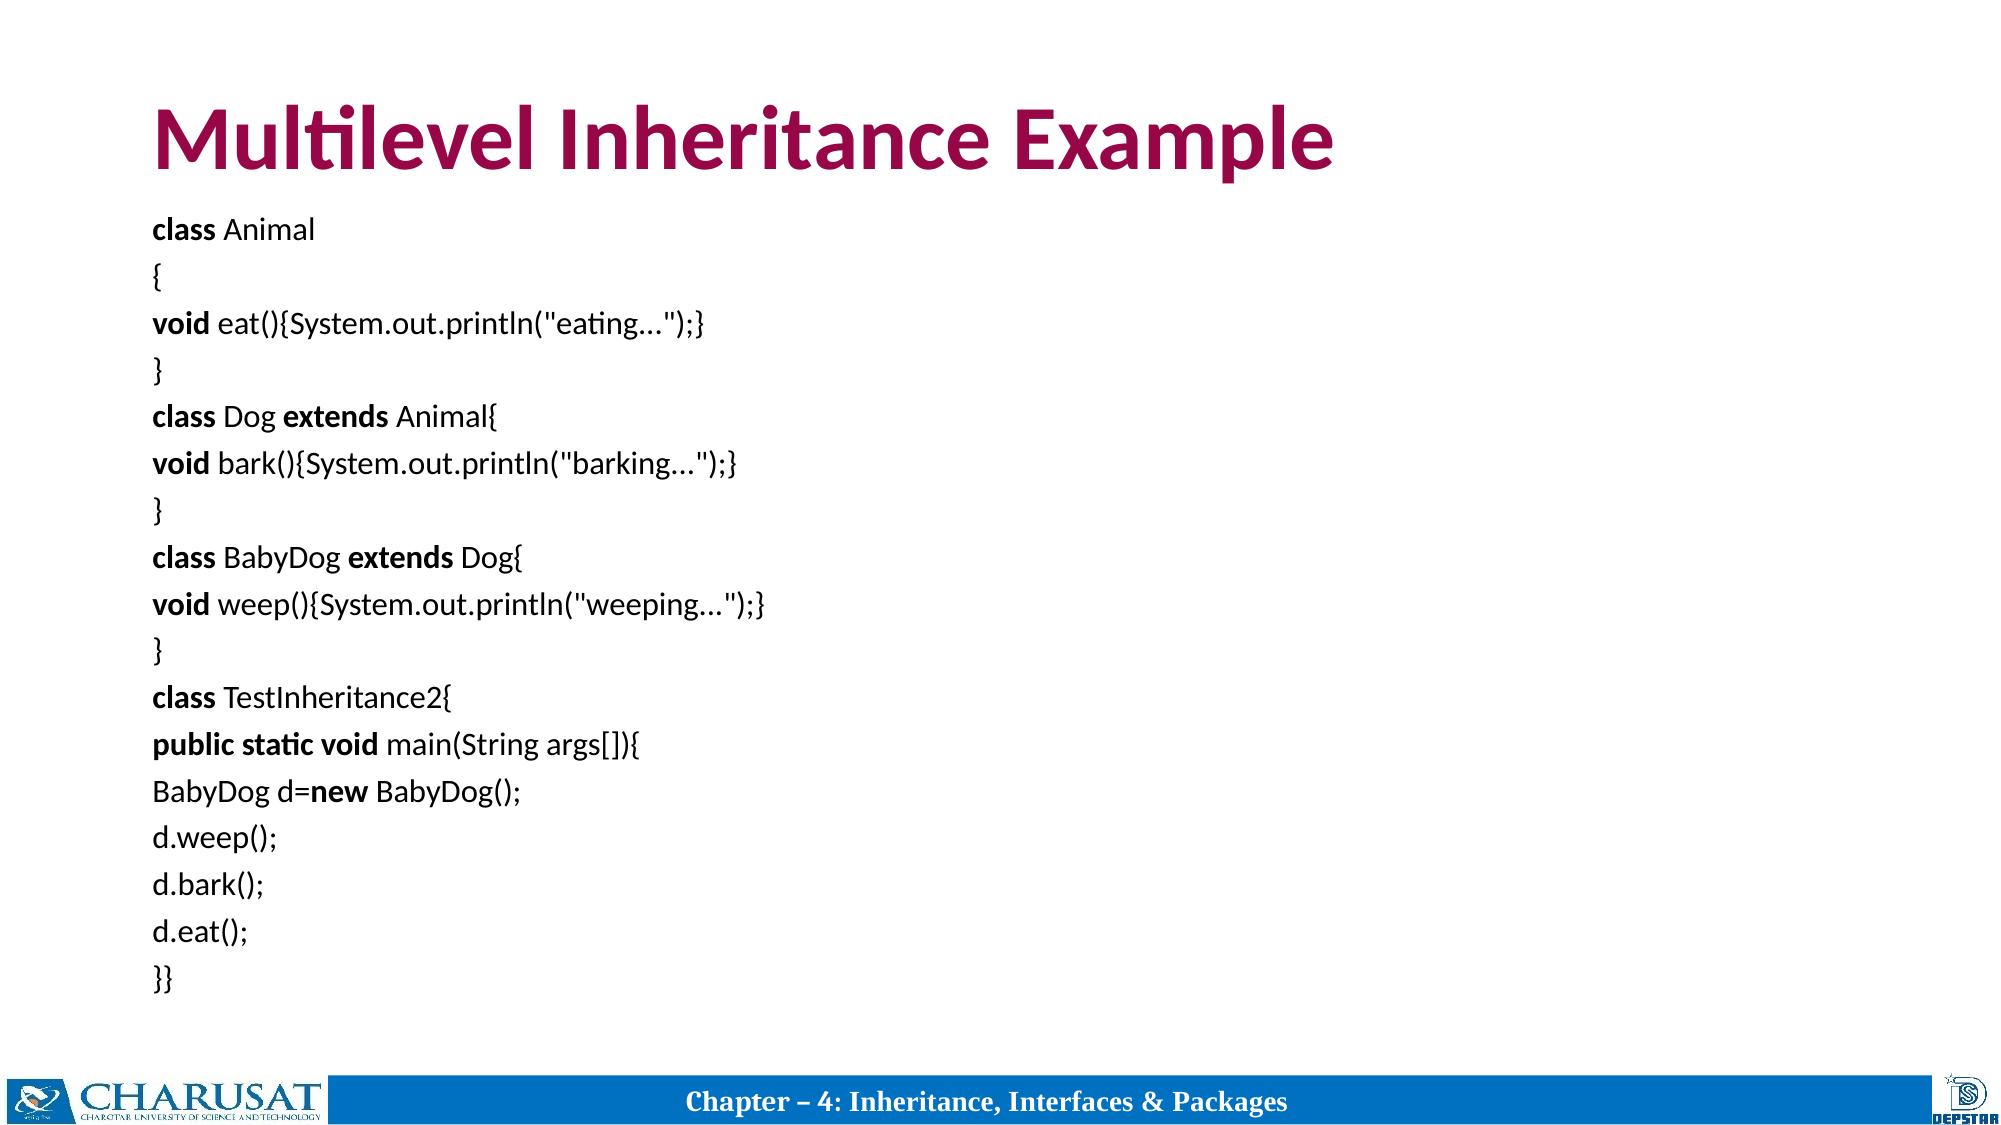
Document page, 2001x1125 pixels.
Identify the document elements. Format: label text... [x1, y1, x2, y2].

picture [0, 1075, 328, 1125]
title Multilevel Inheritance Example [137, 59, 1863, 205]
list class Animal { void eat(){System.out.println("eating...");} } class Dog extends Animal{ void bark(){System.out.println("barking...");} } class BabyDog extends Dog{ void weep(){System.out.println("weeping...");} } class TestInheritance2{ public static void main(String args[]){ BabyDog d=new BabyDog(); d.weep(); d.bark(); d.eat(); }} [137, 205, 1863, 1014]
picture [1932, 1073, 1999, 1124]
